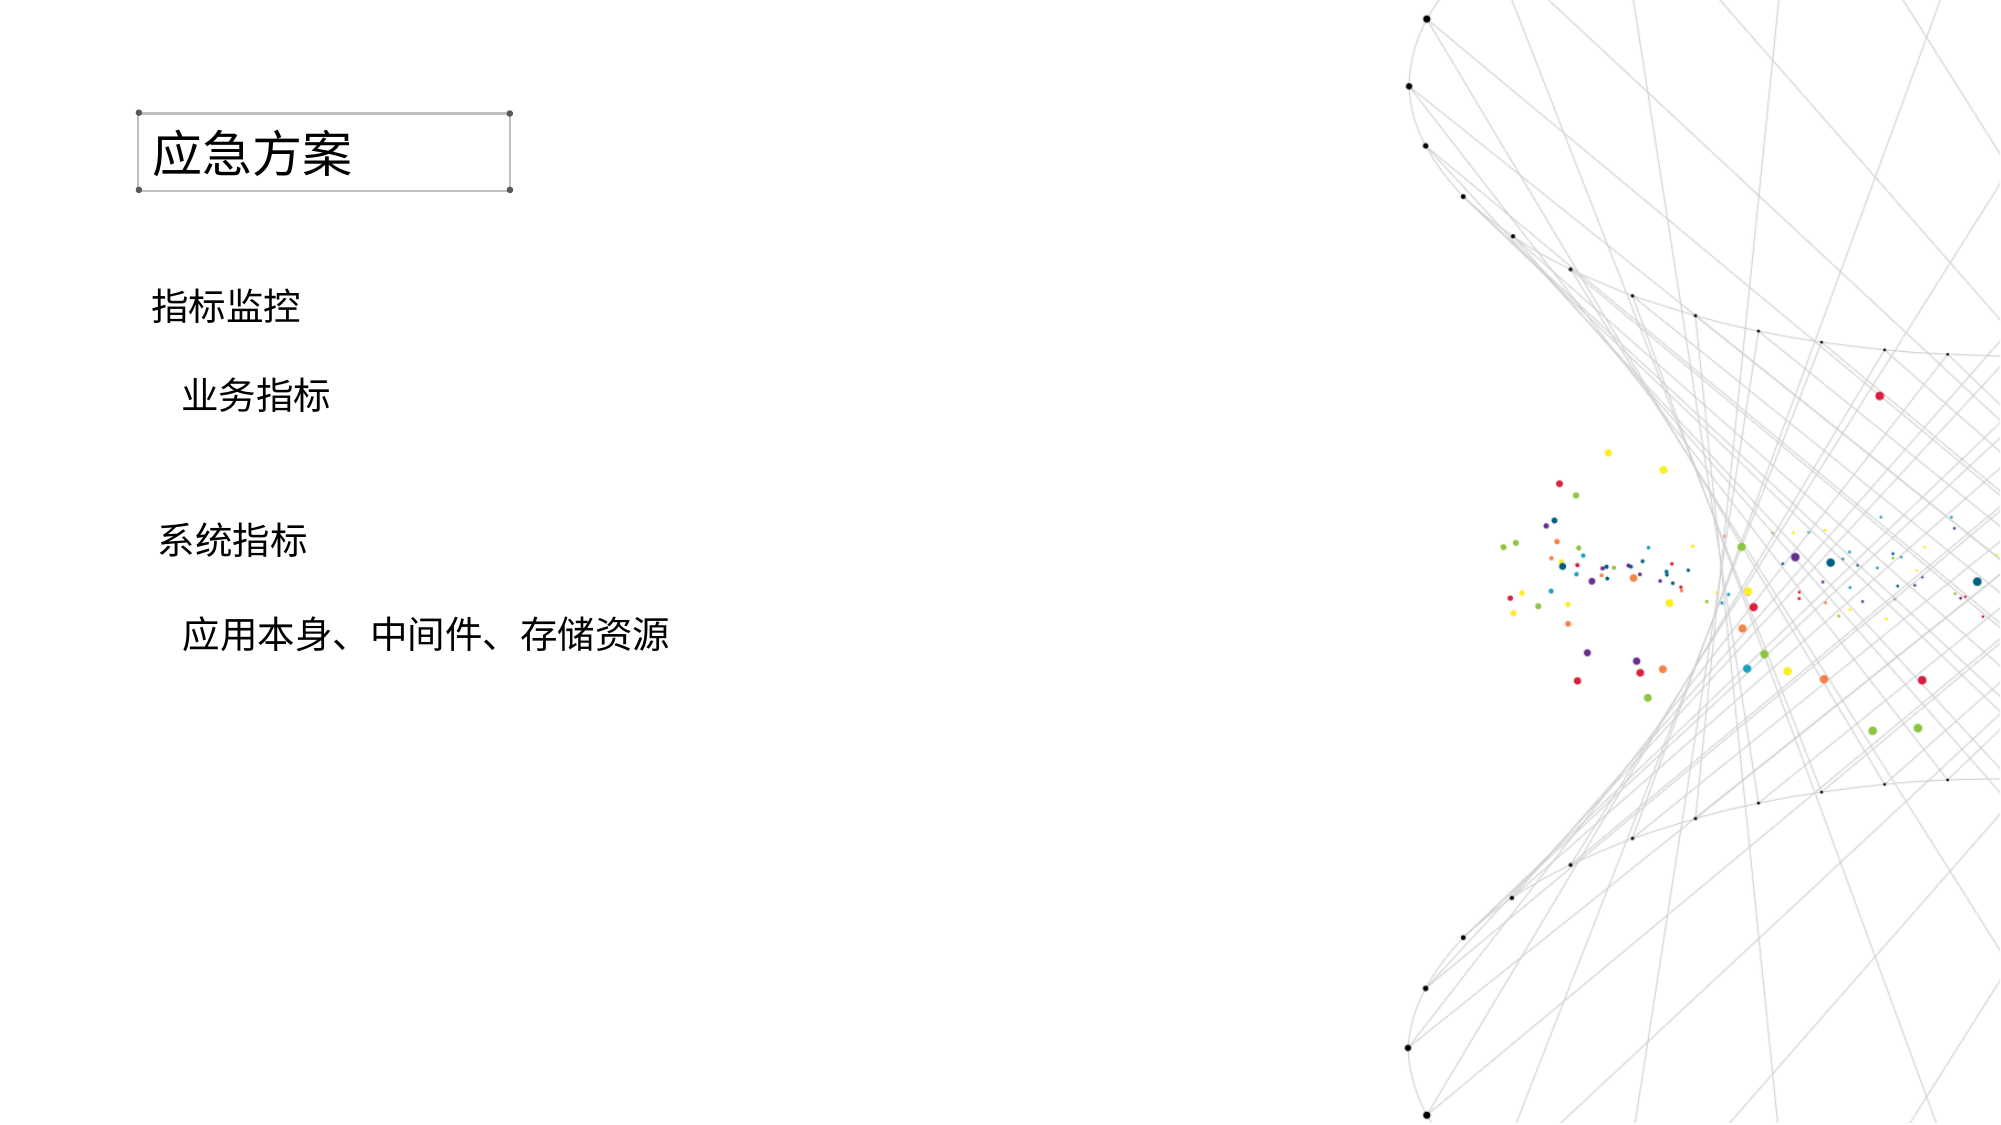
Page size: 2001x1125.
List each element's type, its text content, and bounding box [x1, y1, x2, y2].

picture [1314, 0, 2001, 1123]
text_box 应用本身、中间件、存储资源 [168, 603, 686, 664]
text_box 系统指标 [143, 510, 323, 570]
text_box 业务指标 [166, 364, 347, 424]
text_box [135, 109, 514, 194]
text_box 指标监控 [136, 275, 317, 336]
